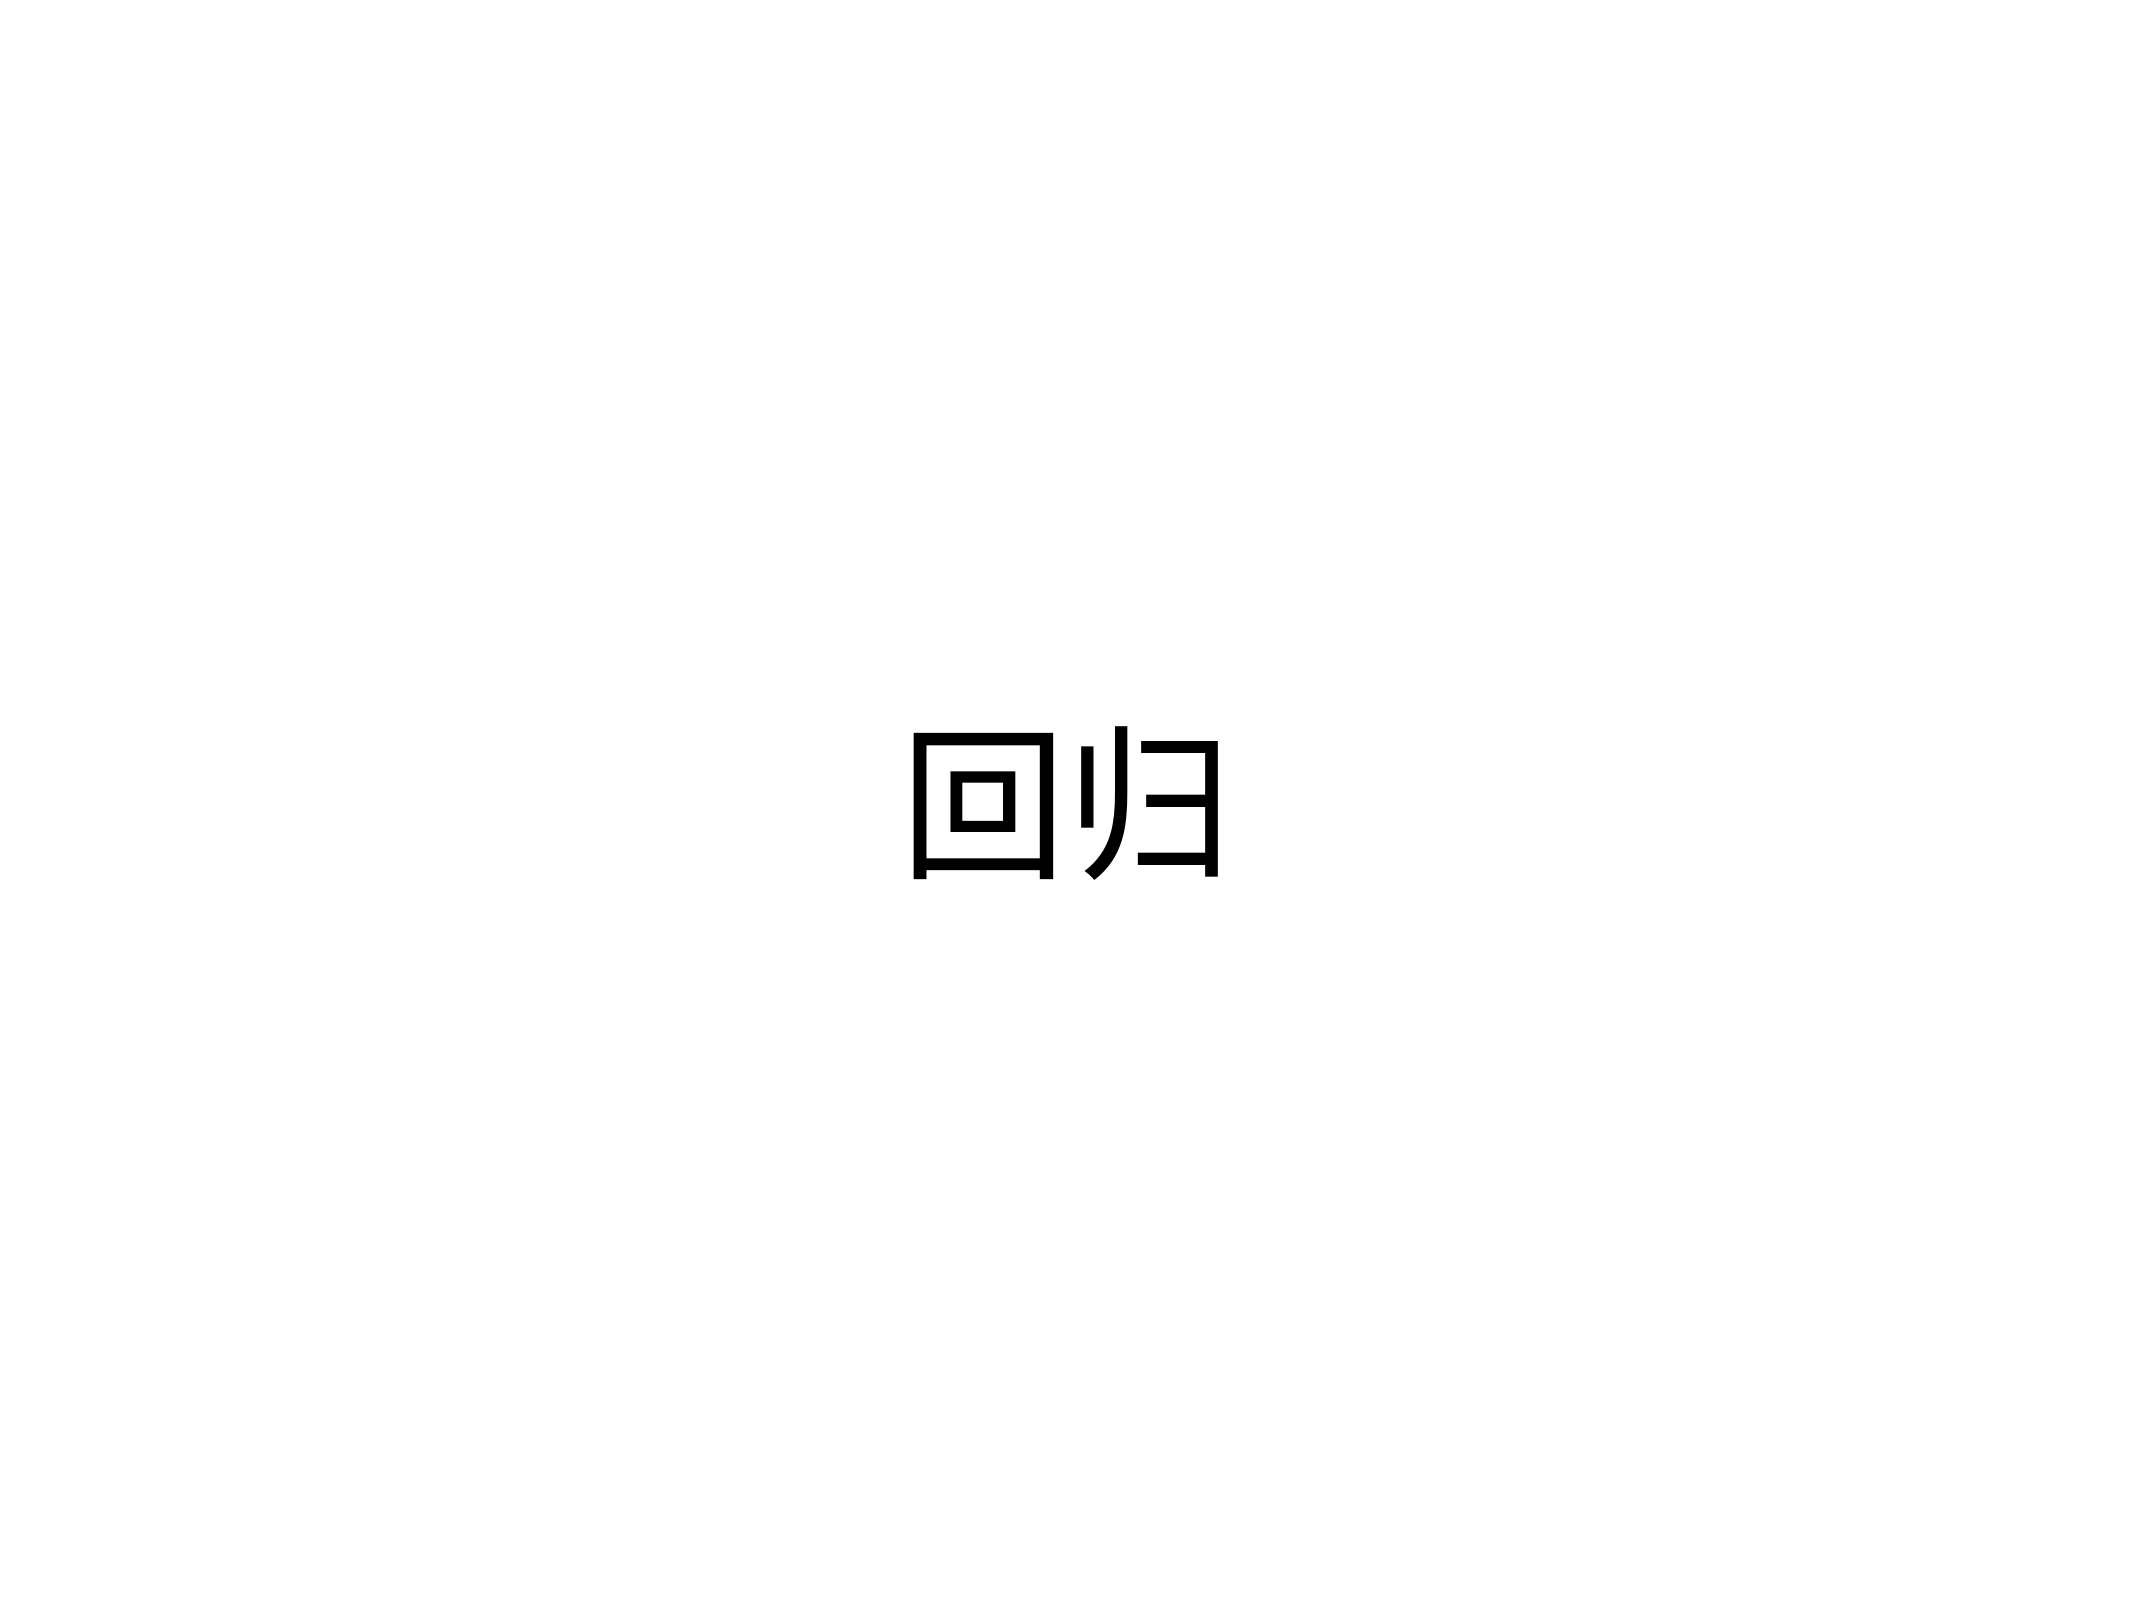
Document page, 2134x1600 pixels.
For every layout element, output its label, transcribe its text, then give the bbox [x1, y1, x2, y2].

title 回归 [207, 528, 1926, 1072]
